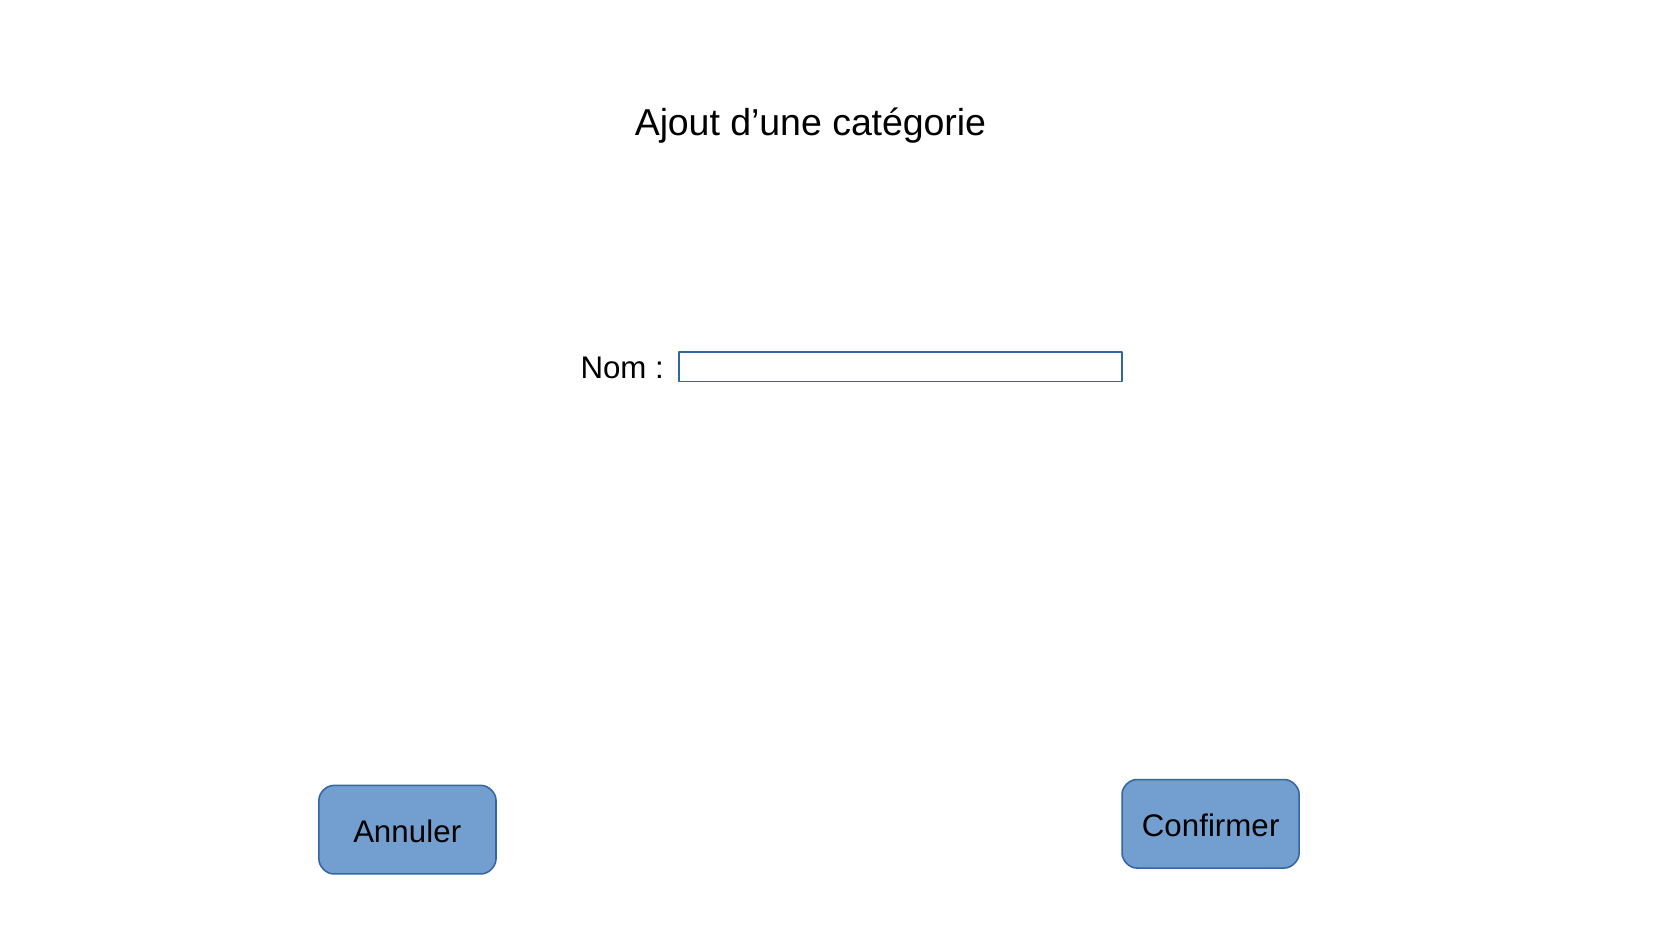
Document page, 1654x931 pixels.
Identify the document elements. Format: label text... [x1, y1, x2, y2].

text_box Nom : [565, 340, 680, 420]
text_box [680, 351, 1122, 382]
text_box Annuler [318, 785, 497, 874]
text_box Confirmer [1122, 779, 1300, 869]
text_box Ajout d’une catégorie [620, 90, 1001, 148]
